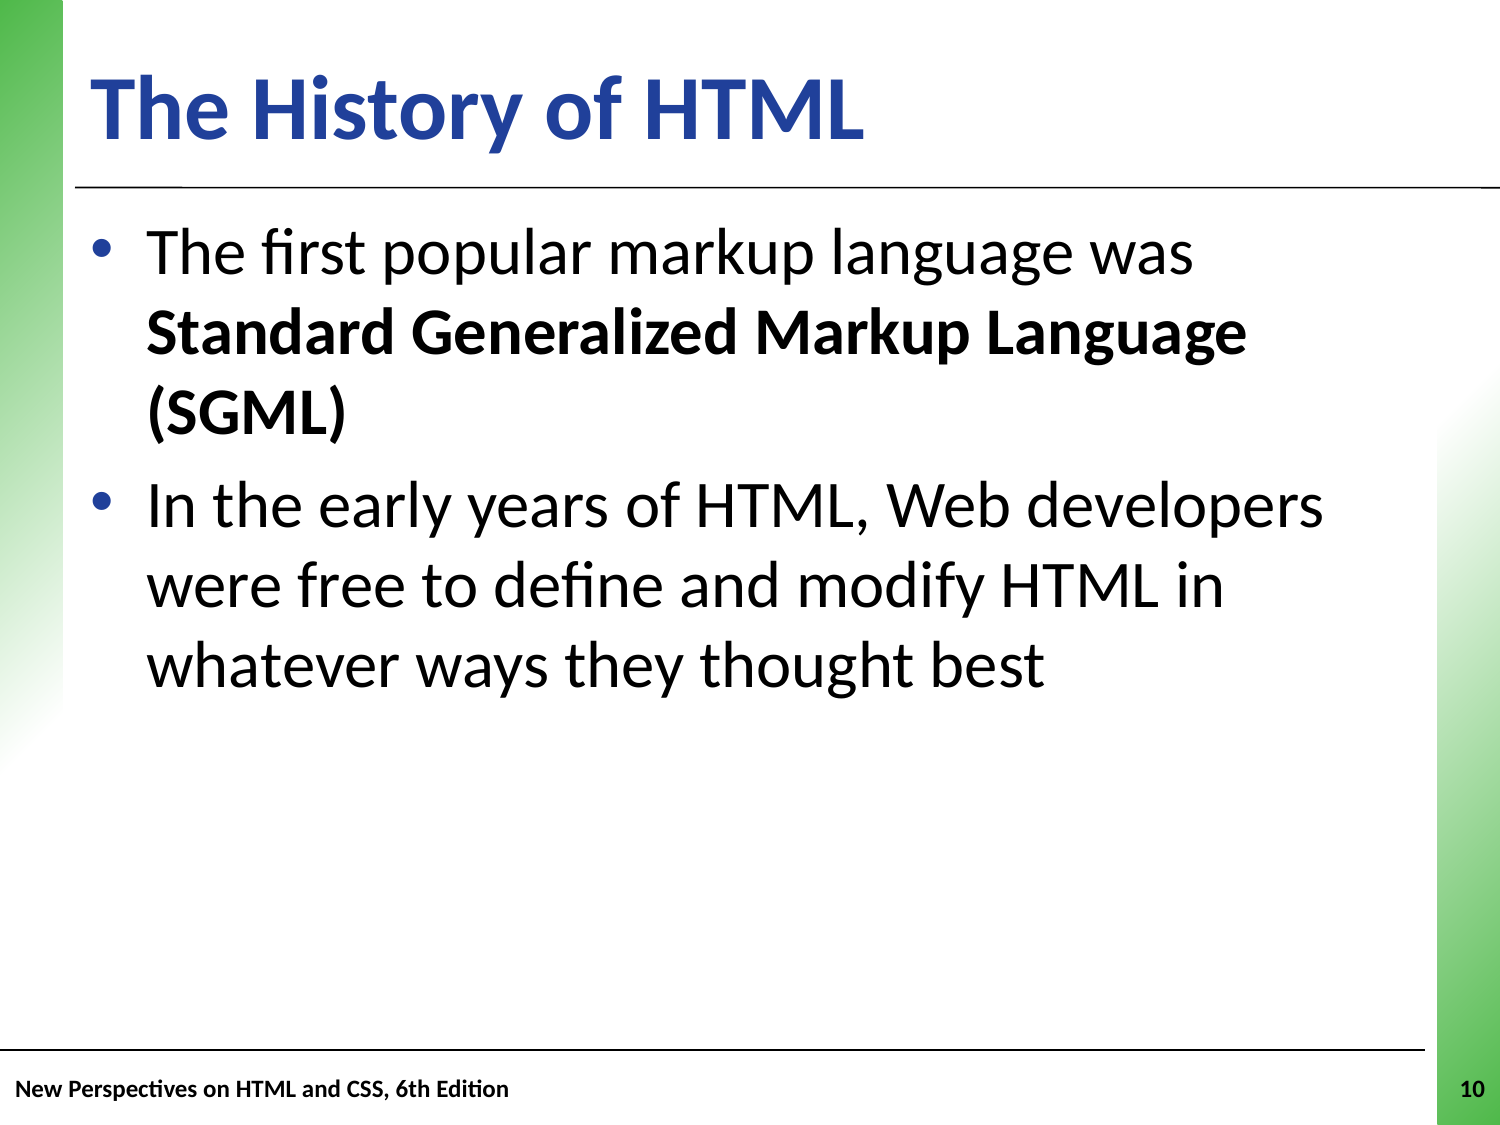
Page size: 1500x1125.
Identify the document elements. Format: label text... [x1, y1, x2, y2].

footer New Perspectives on HTML and CSS, 6th Edition [0, 1050, 1350, 1125]
title The History of HTML [74, 24, 1438, 181]
slide_number 10 [1412, 1050, 1500, 1125]
list The first popular markup language was Standard Generalized Markup Language (SGML) In the early years of HTML, Web developers were free to define and modify HTML in whatever ways they thought best [74, 199, 1438, 1006]
